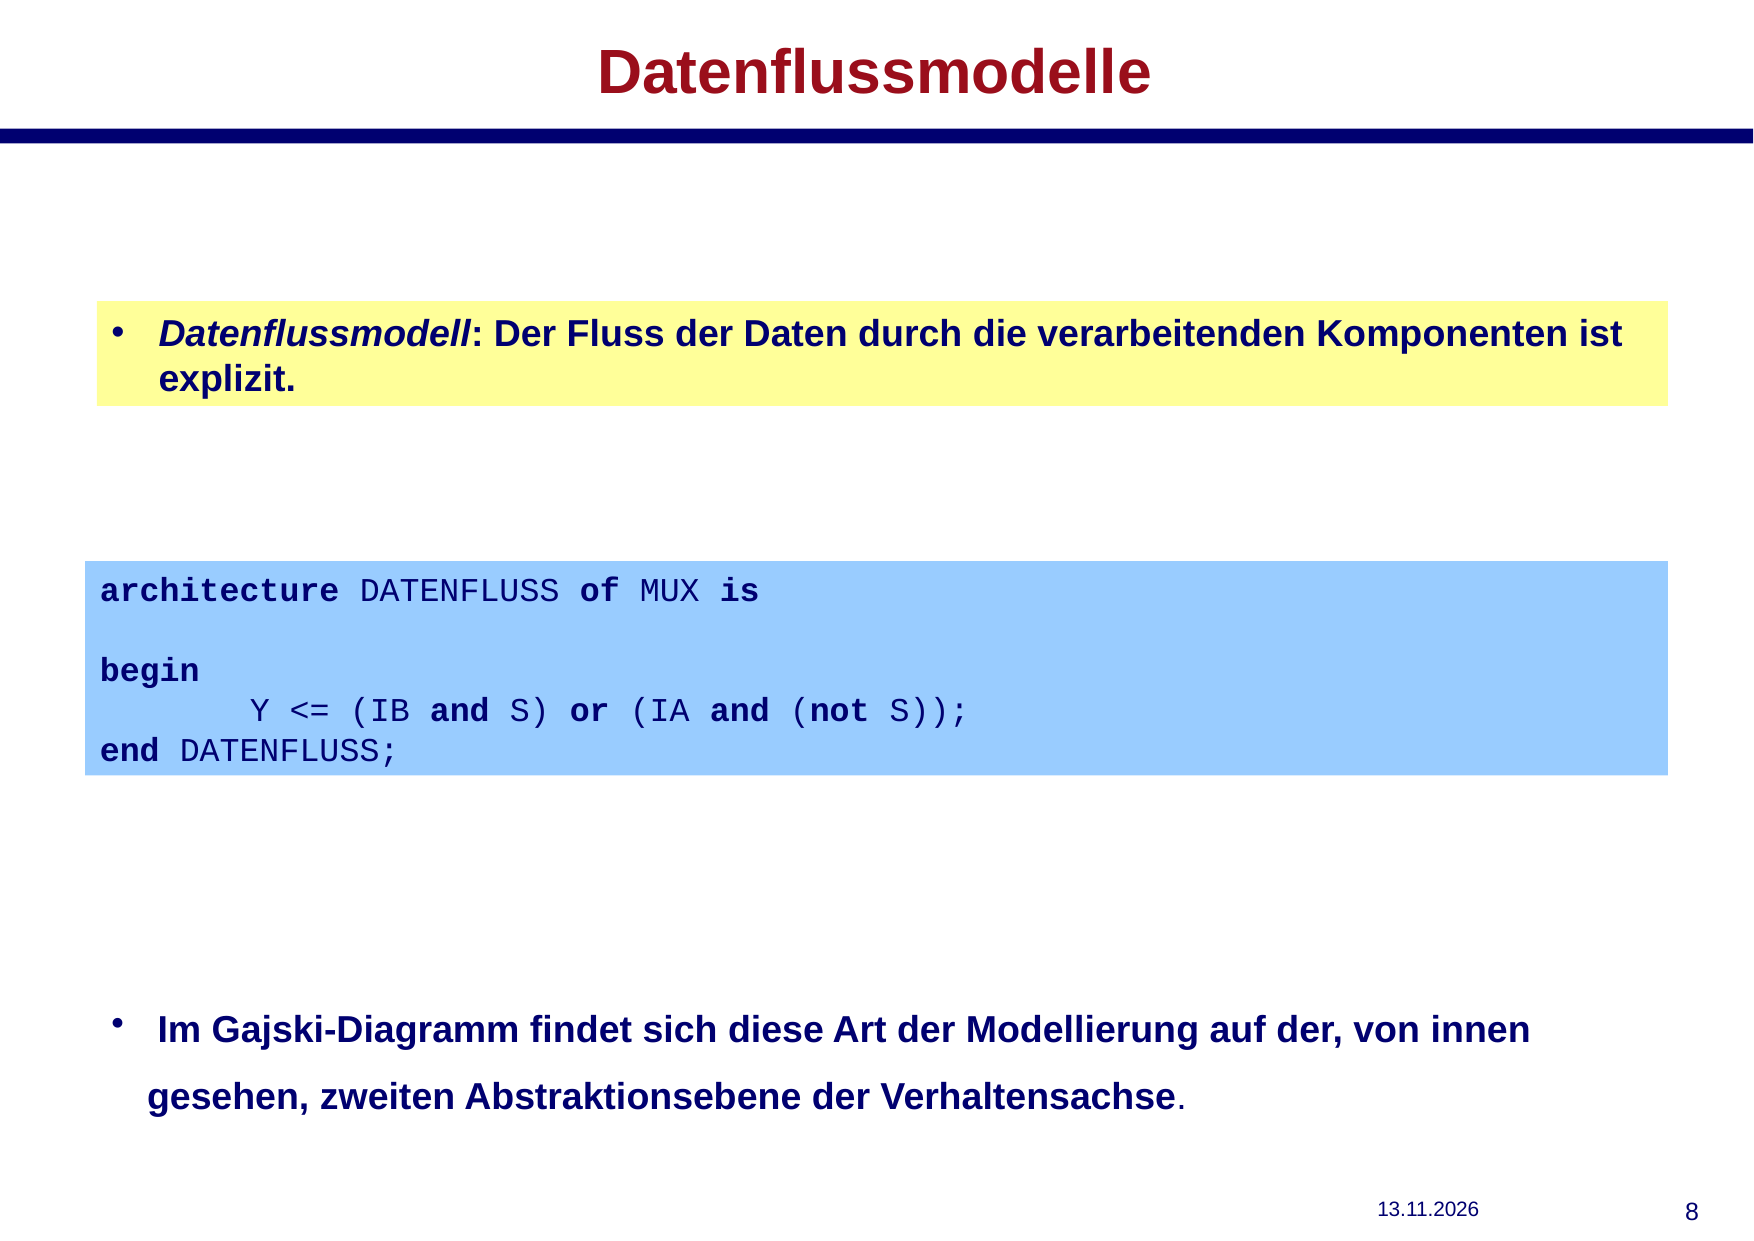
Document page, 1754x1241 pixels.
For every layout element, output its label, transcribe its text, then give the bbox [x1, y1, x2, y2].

text_box Im Gajski-Diagramm findet sich diese Art der Modellierung auf der, von innen gesehen, zweiten Abstraktionsebene der Verhaltensachse. [96, 974, 1668, 1125]
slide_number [1360, 1187, 1608, 1241]
title Datenflussmodelle [37, 17, 1713, 121]
text_box Datenflussmodell: Der Fluss der Daten durch die verarbeitenden Komponenten ist explizit. [96, 301, 1668, 406]
text_box architecture DATENFLUSS of MUX is begin Y <= (IB and S) or (IA and (not S)); end DATENFLUSS; [85, 561, 1668, 776]
slide_number 7 [1632, 1187, 1716, 1241]
